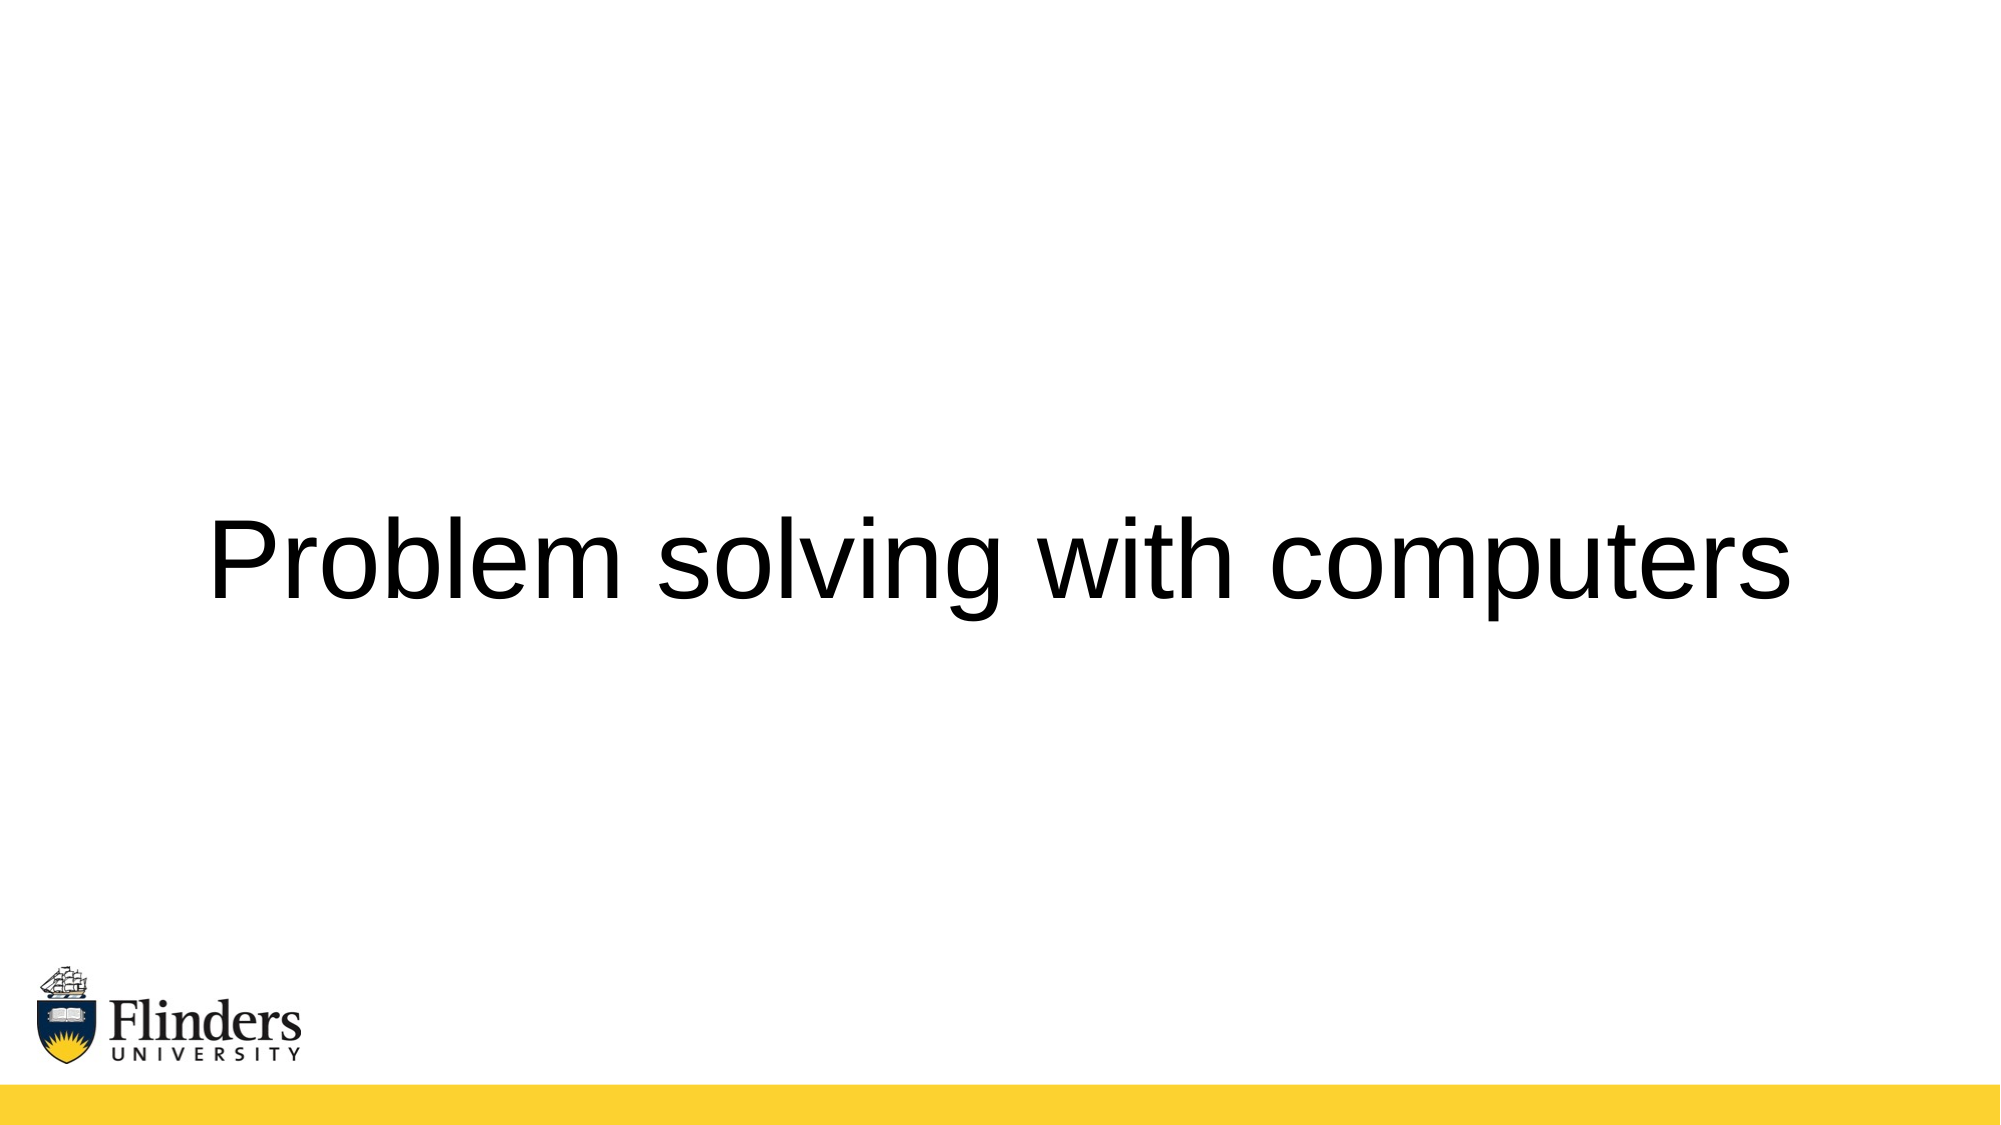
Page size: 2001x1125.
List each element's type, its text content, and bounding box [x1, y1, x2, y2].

picture [37, 966, 301, 1064]
title Problem solving with computers [0, 444, 2000, 681]
